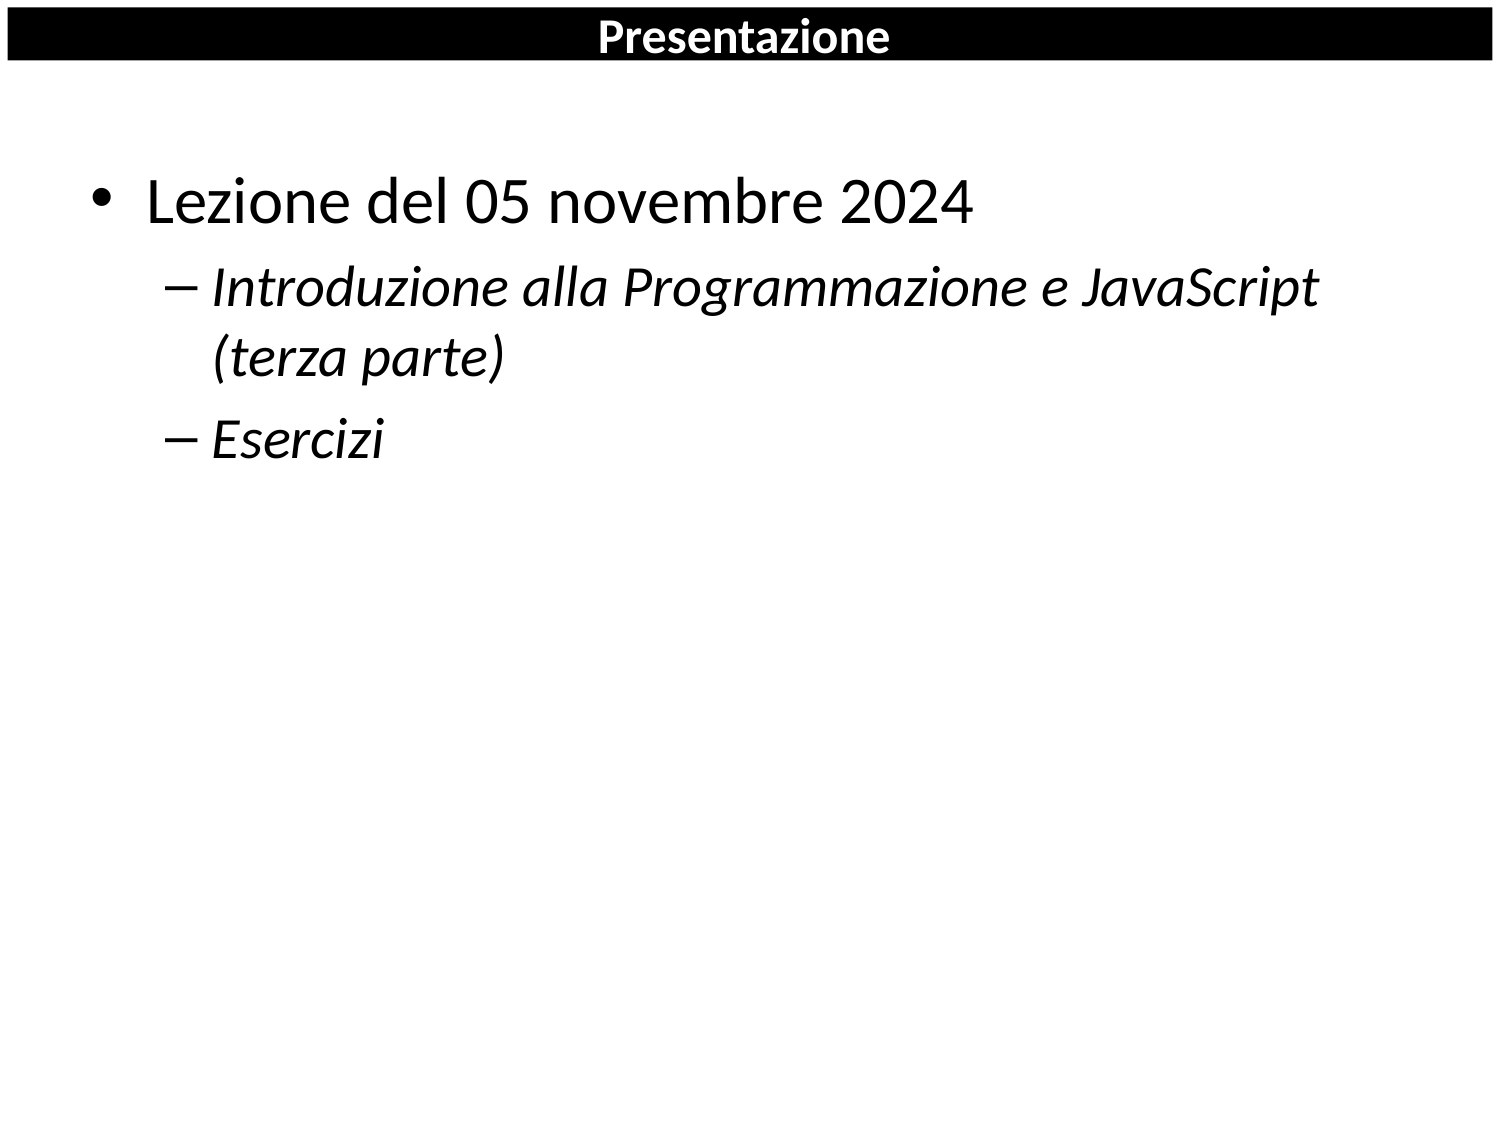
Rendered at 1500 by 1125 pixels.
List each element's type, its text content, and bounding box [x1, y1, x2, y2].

title Presentazione [7, 7, 1493, 61]
list Lezione del 05 novembre 2024 Introduzione alla Programmazione e JavaScript (terza parte) Esercizi [75, 149, 1425, 1005]
